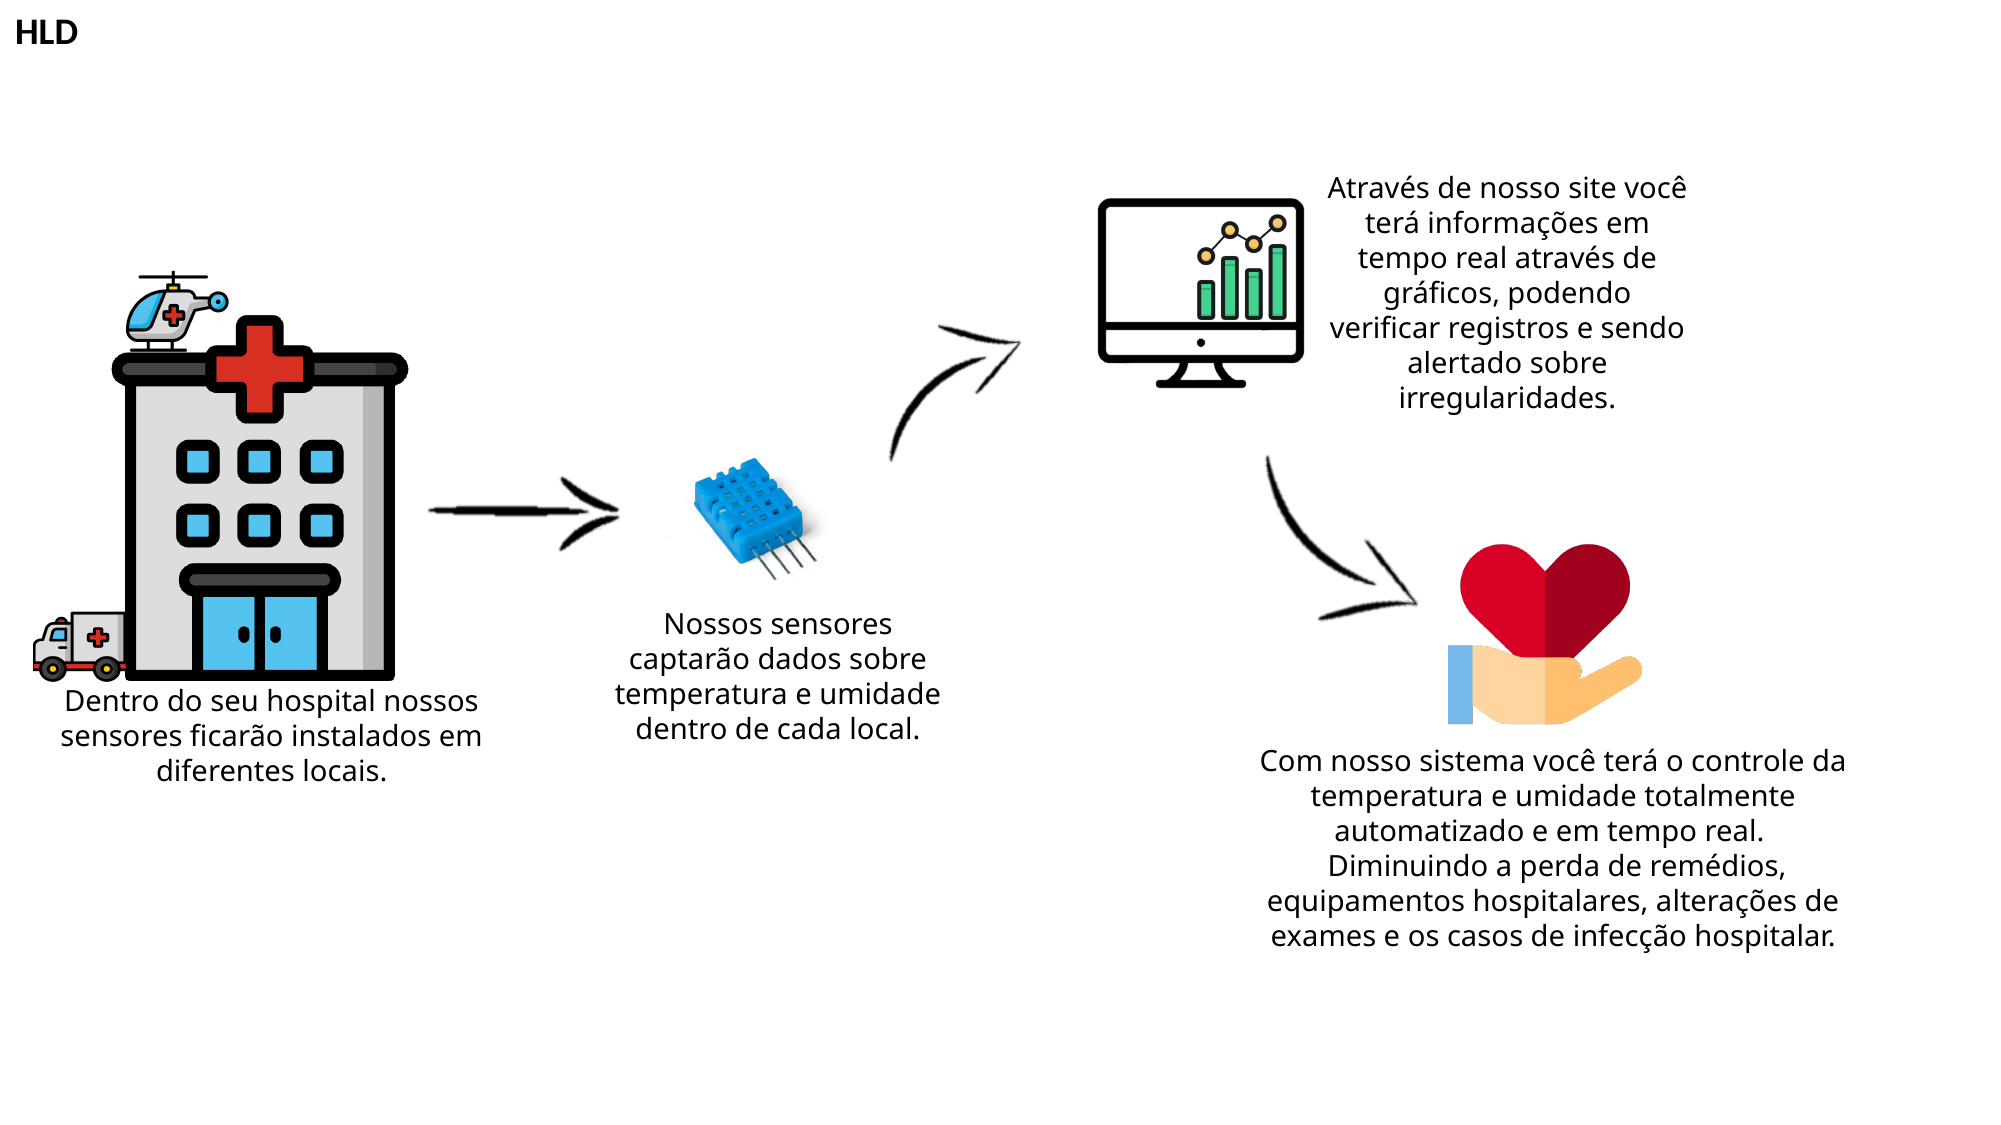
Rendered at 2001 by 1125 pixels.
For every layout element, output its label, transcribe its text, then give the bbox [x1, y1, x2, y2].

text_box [15, 162, 1897, 963]
text_box HLD [0, 0, 94, 60]
